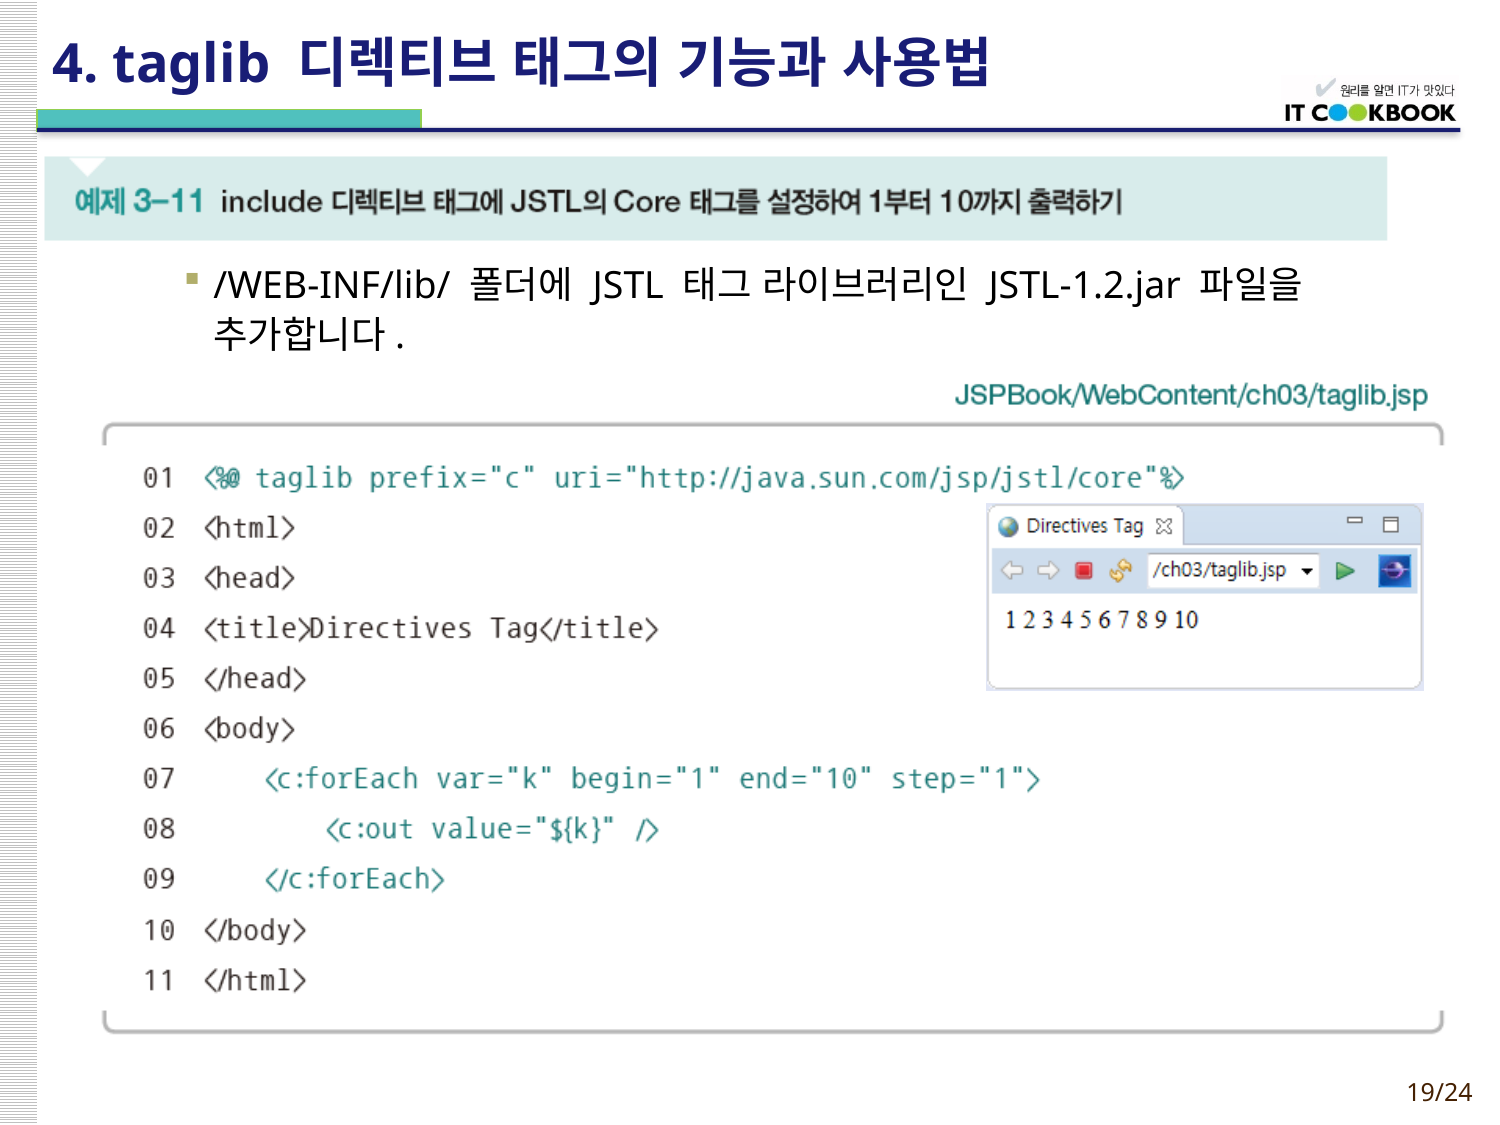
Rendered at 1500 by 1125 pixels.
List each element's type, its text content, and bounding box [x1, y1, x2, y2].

picture [36, 152, 1389, 244]
title 4. taglib 디렉티브 태그의 기능과 사용법 [37, 13, 1278, 109]
picture [88, 361, 1453, 1050]
list /WEB-INF/lib/ 폴더에 JSTL 태그 라이브러리인 JSTL-1.2.jar 파일을 추가합니다. [109, 184, 1500, 1067]
picture [1281, 75, 1459, 123]
